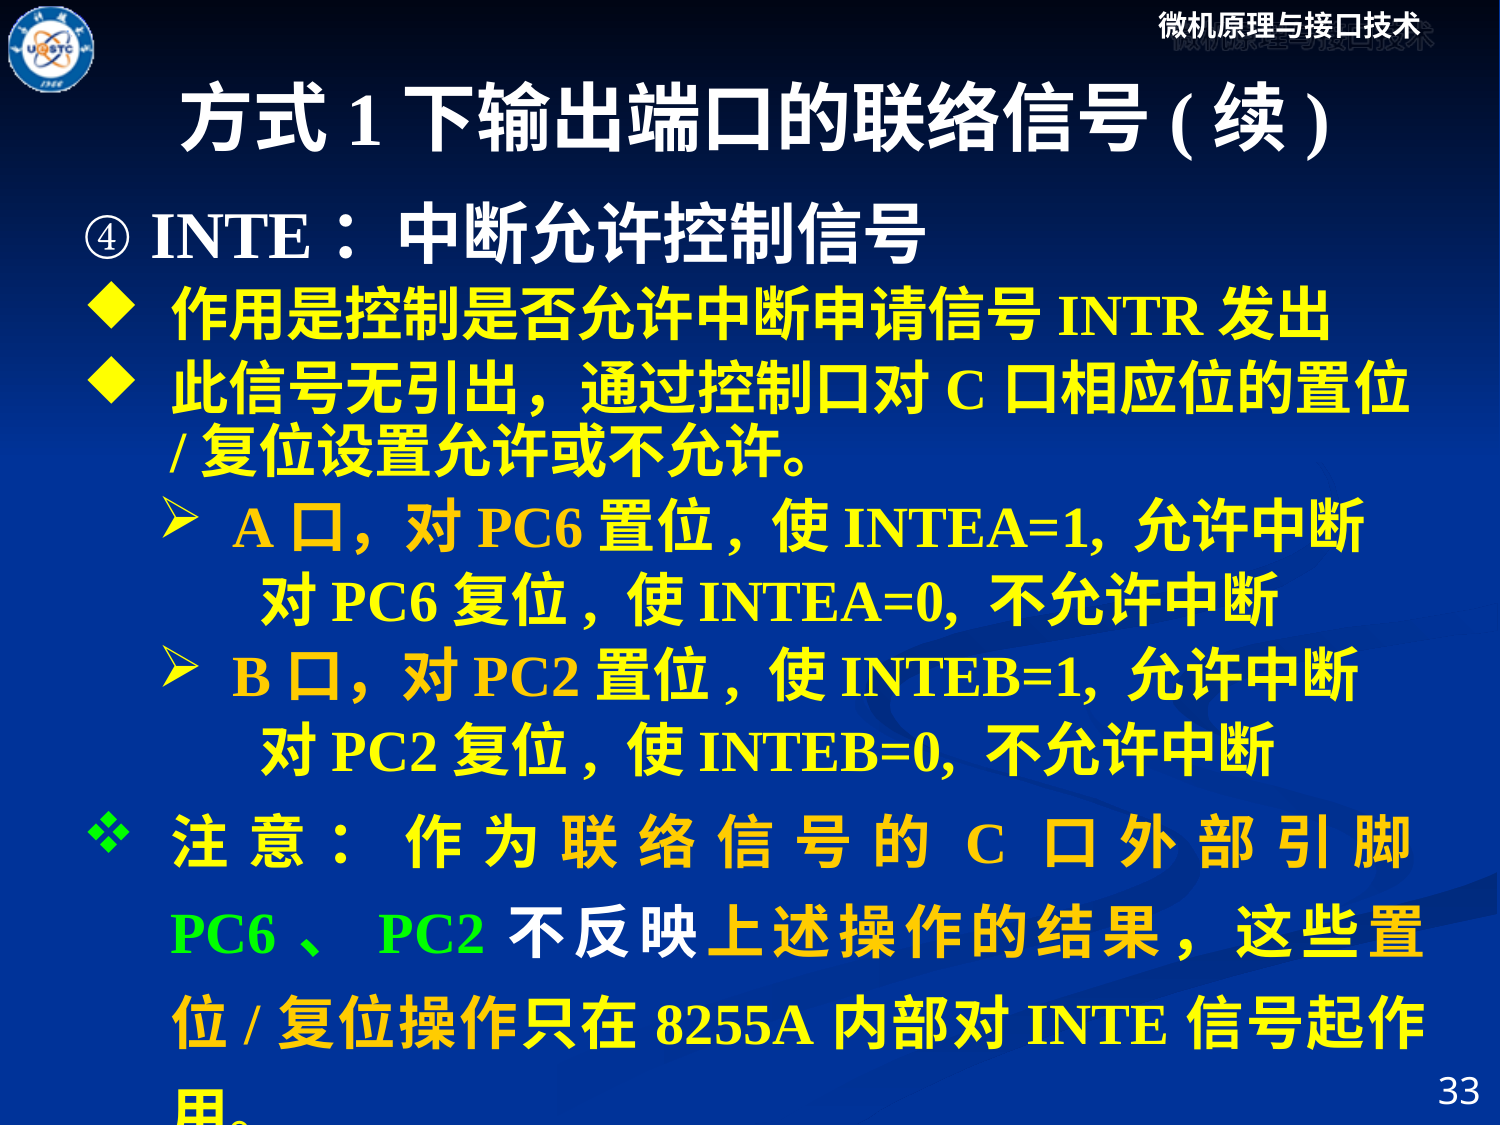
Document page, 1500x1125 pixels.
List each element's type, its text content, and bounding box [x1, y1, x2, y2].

title 方式1下输出端口的联络信号(续) [79, 60, 1430, 172]
list ④ INTE：中断允许控制信号 作用是控制是否允许中断申请信号INTR发出 此信号无引出，通过控制口对C口相应位的置位/复位设置允许或不允许。 A口，对PC6置位, 使INTEA=1, 允许中断 对PC6复位, 使INTEA=0, 不允许中断 B口，对PC2置位, 使INTEB=1, 允许中断 对PC2复位, 使INTEB=0, 不允许中断 注意：作为联络信号的C口外部引脚PC6、PC2不反映上述操作的结果，这些置位/复位操作只在8255A内部对INTE信号起作用。 [67, 193, 1441, 1080]
picture [0, 0, 101, 96]
